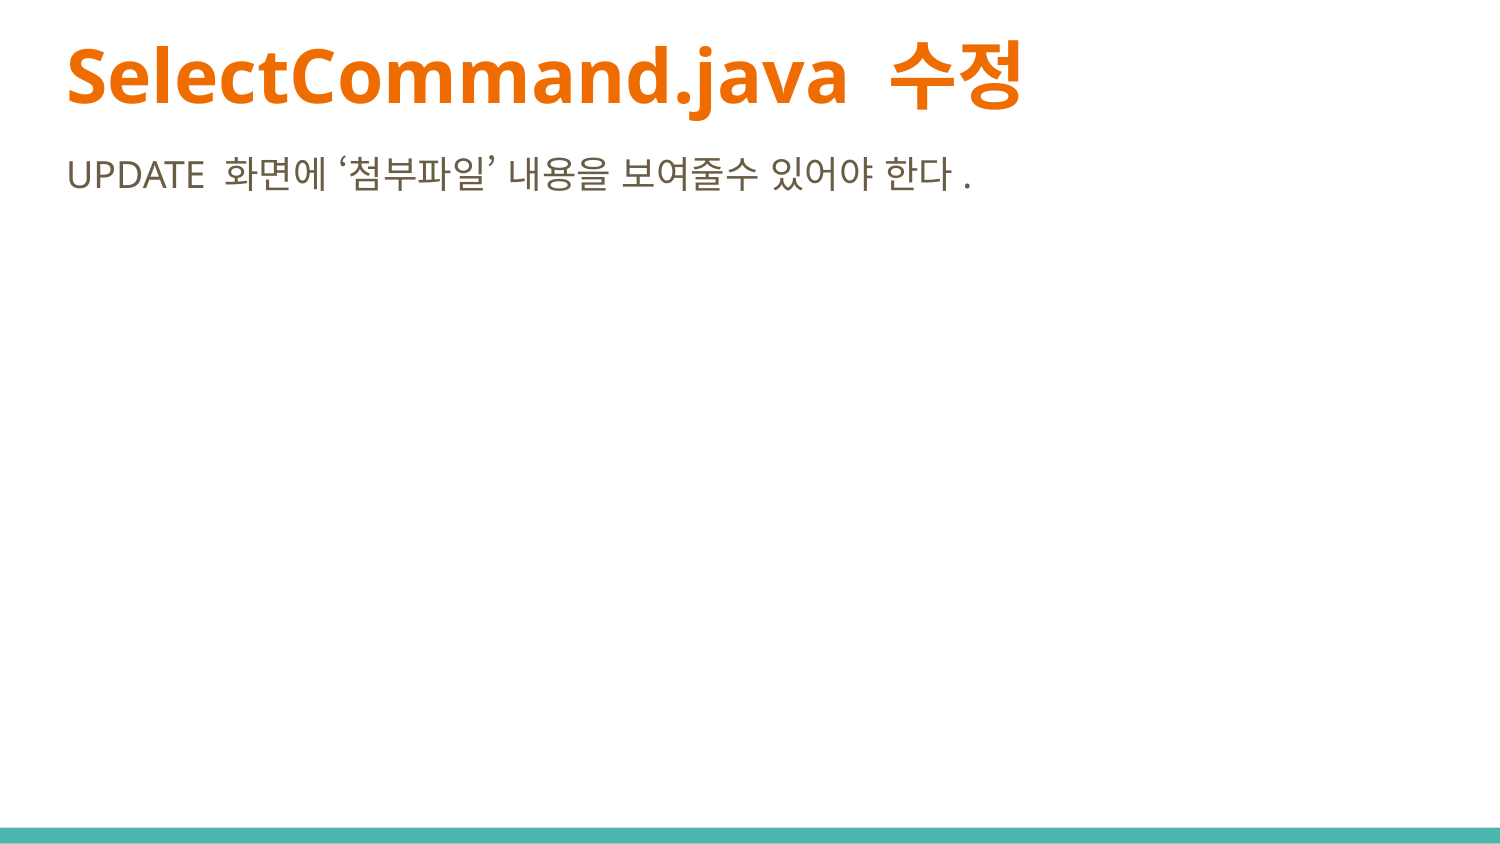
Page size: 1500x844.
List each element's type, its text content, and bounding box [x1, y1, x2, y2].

list UPDATE 화면에 ‘첨부파일’ 내용을 보여줄수 있어야 한다. [51, 129, 1449, 211]
title SelectCommand.java 수정 [51, 13, 1449, 129]
